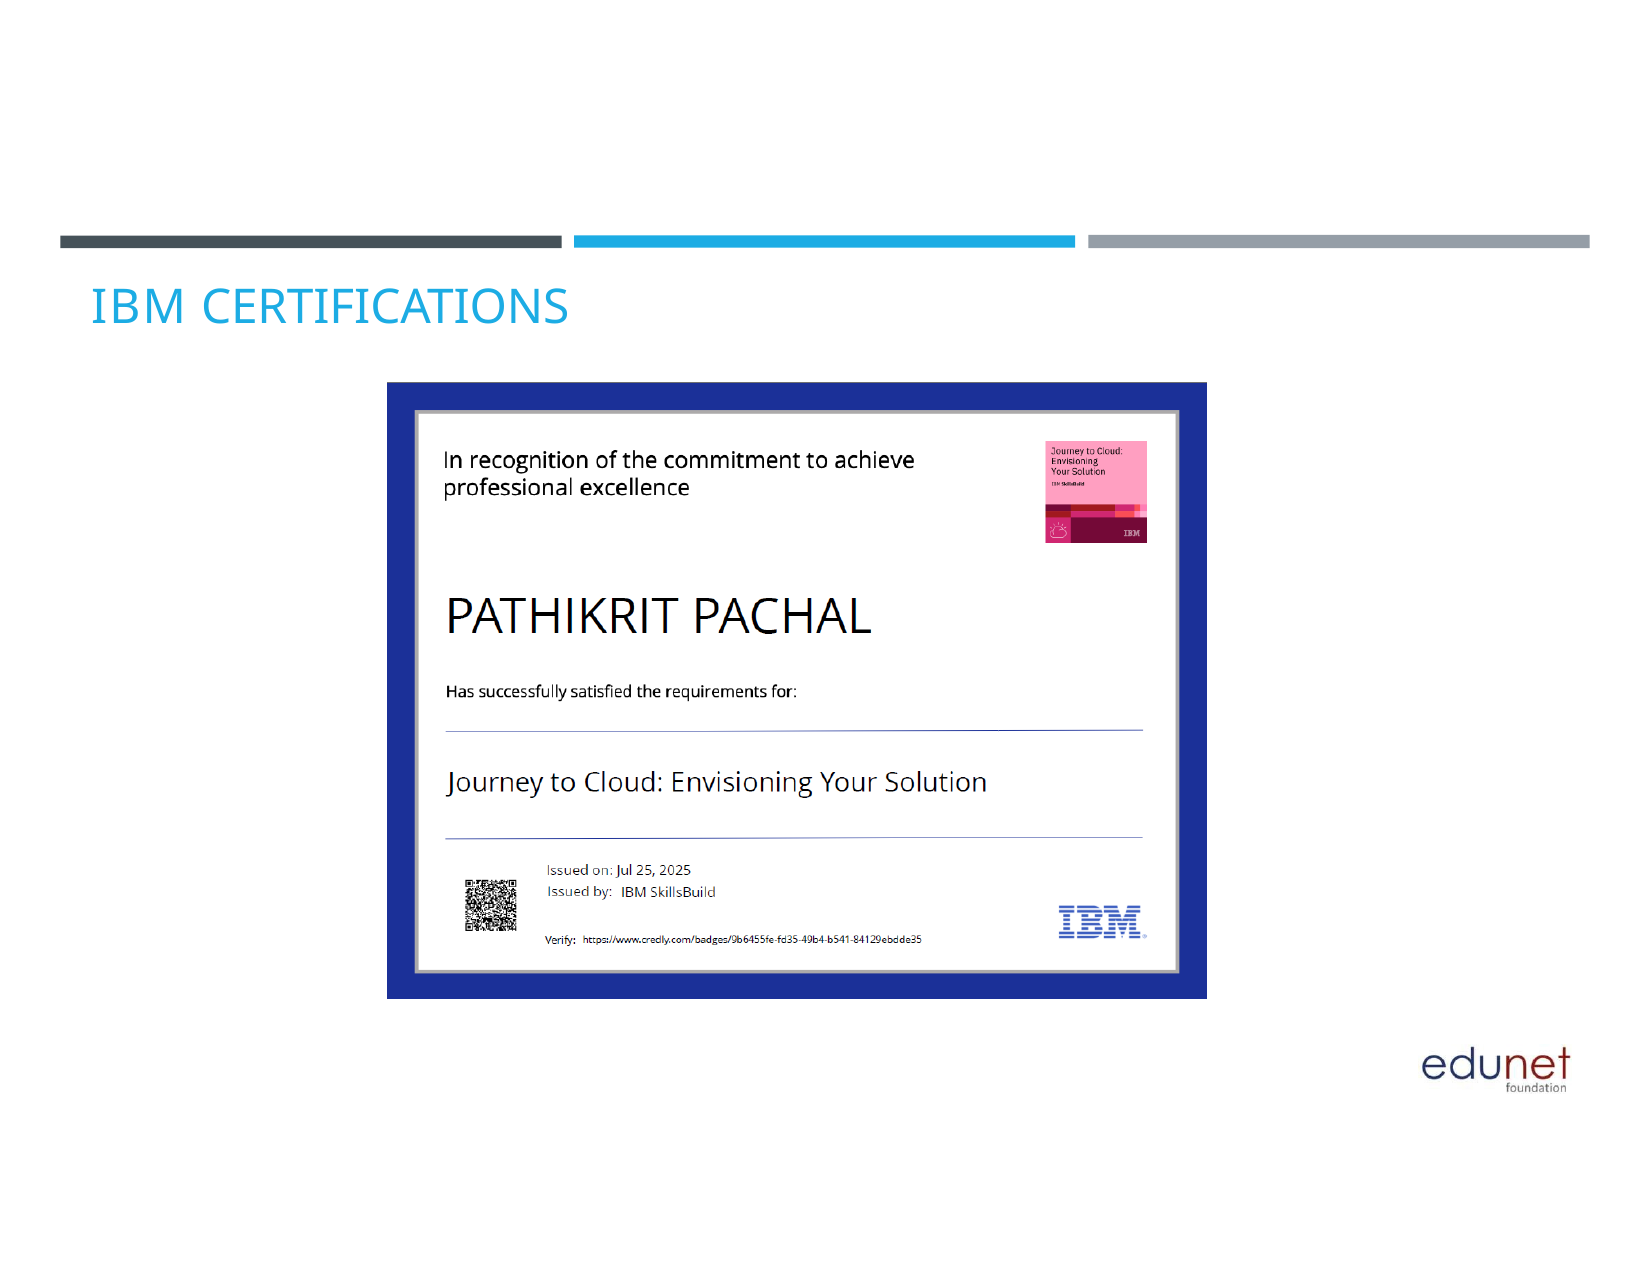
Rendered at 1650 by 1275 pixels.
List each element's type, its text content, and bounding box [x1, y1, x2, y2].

picture [1418, 1044, 1572, 1094]
title IBM CERTIFICATIONS [82, 247, 892, 489]
picture [387, 382, 1207, 999]
